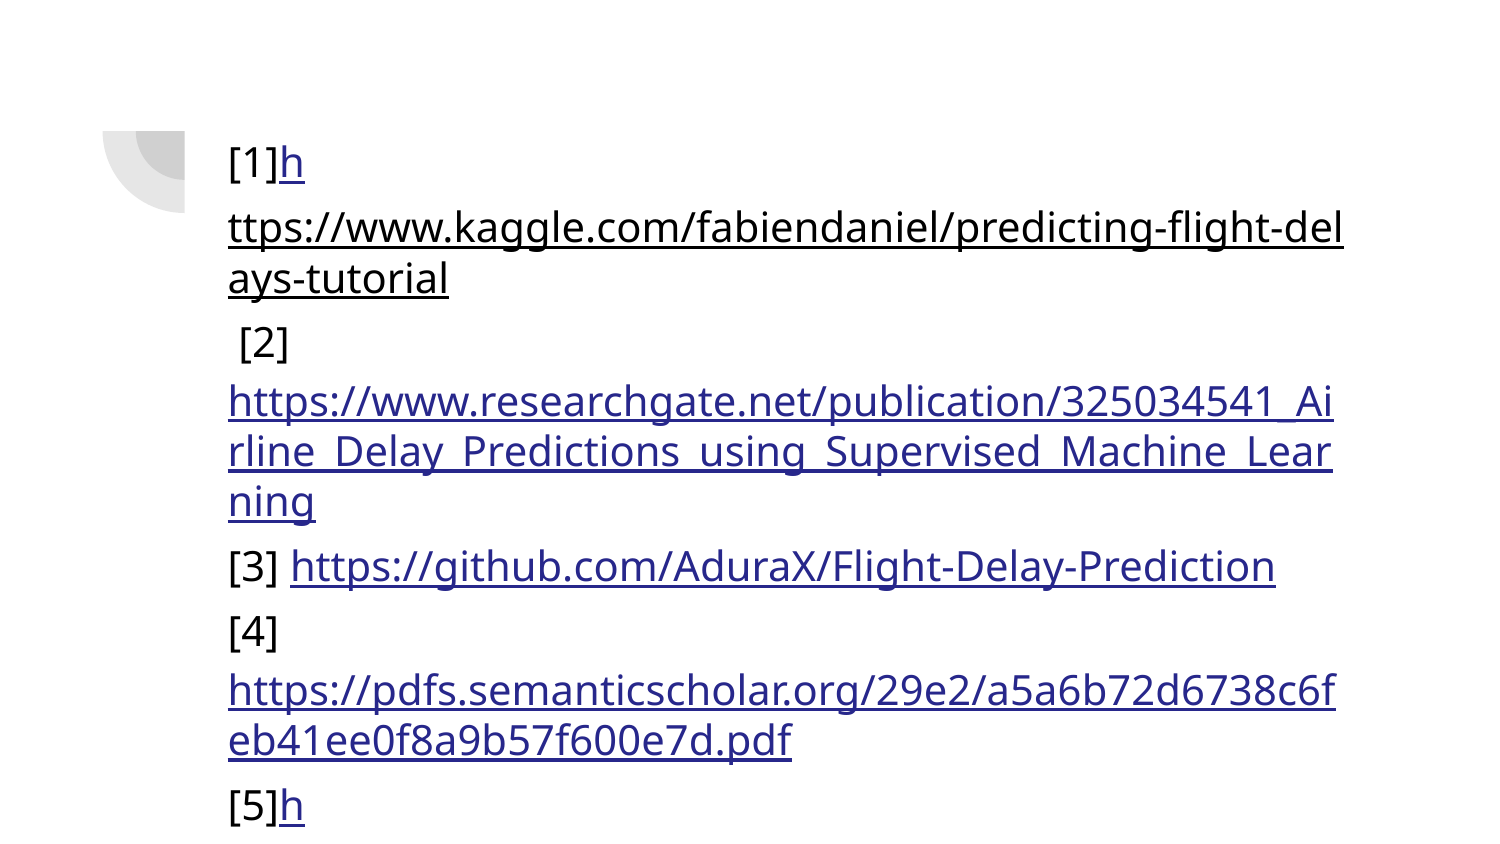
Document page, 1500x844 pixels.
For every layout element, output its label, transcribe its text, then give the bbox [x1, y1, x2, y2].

list [1]https://www.kaggle.com/fabiendaniel/predicting-flight-delays-tutorial [2]https://www.researchgate.net/publication/325034541_Airline_Delay_Predictions_using_Supervised_Machine_Learning [3] https://github.com/AduraX/Flight-Delay-Prediction [4]https://pdfs.semanticscholar.org/29e2/a5a6b72d6738c6feb41ee0f8a9b57f600e7d.pdf [5]http://iopscience.iop.org/article/10.1088/1755-1315/81/1/012198/pdf [212, 112, 1366, 806]
